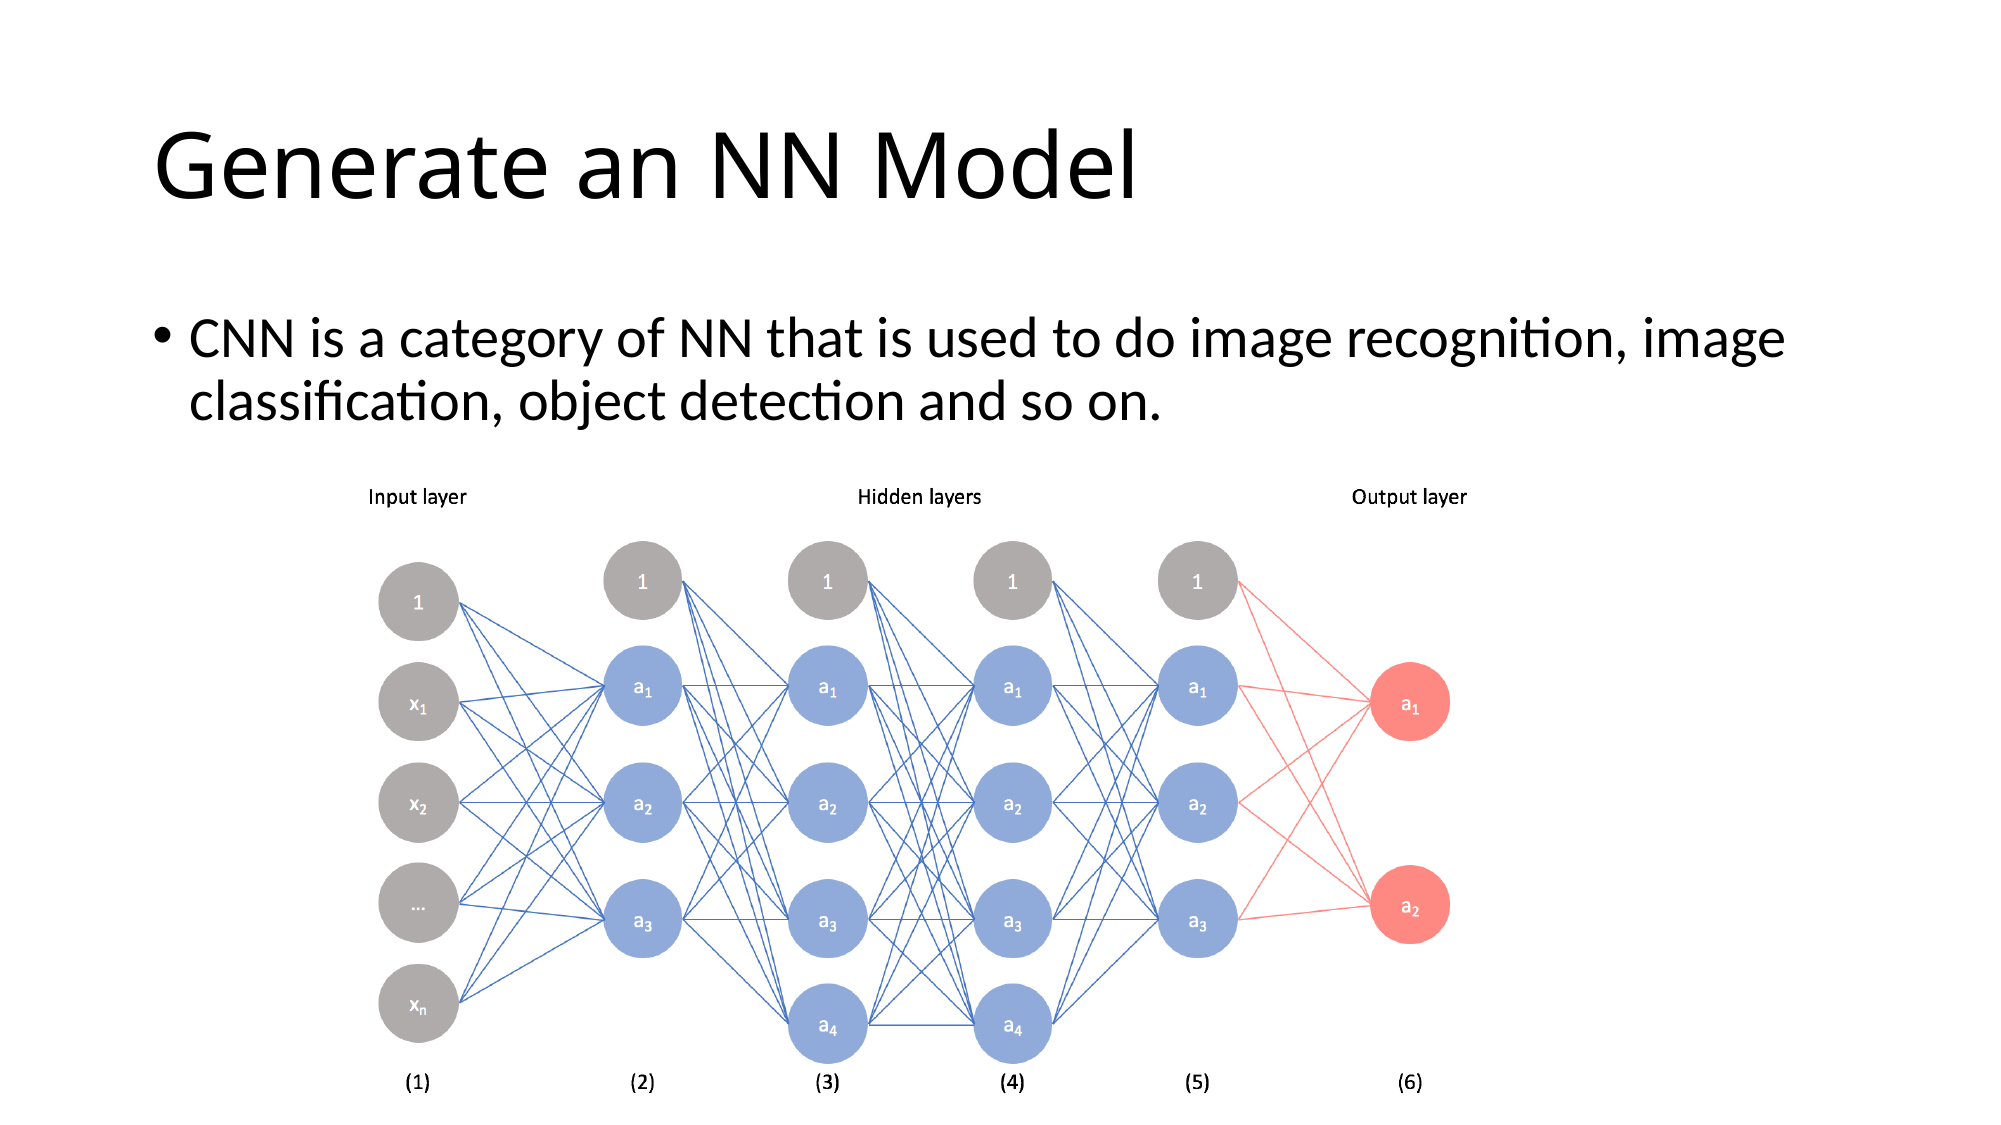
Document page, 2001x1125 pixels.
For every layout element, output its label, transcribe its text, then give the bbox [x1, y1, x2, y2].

picture [349, 445, 1495, 1110]
title Generate an NN Model [137, 59, 1863, 278]
list CNN is a category of NN that is used to do image recognition, image classification, object detection and so on. [137, 299, 1863, 1014]
